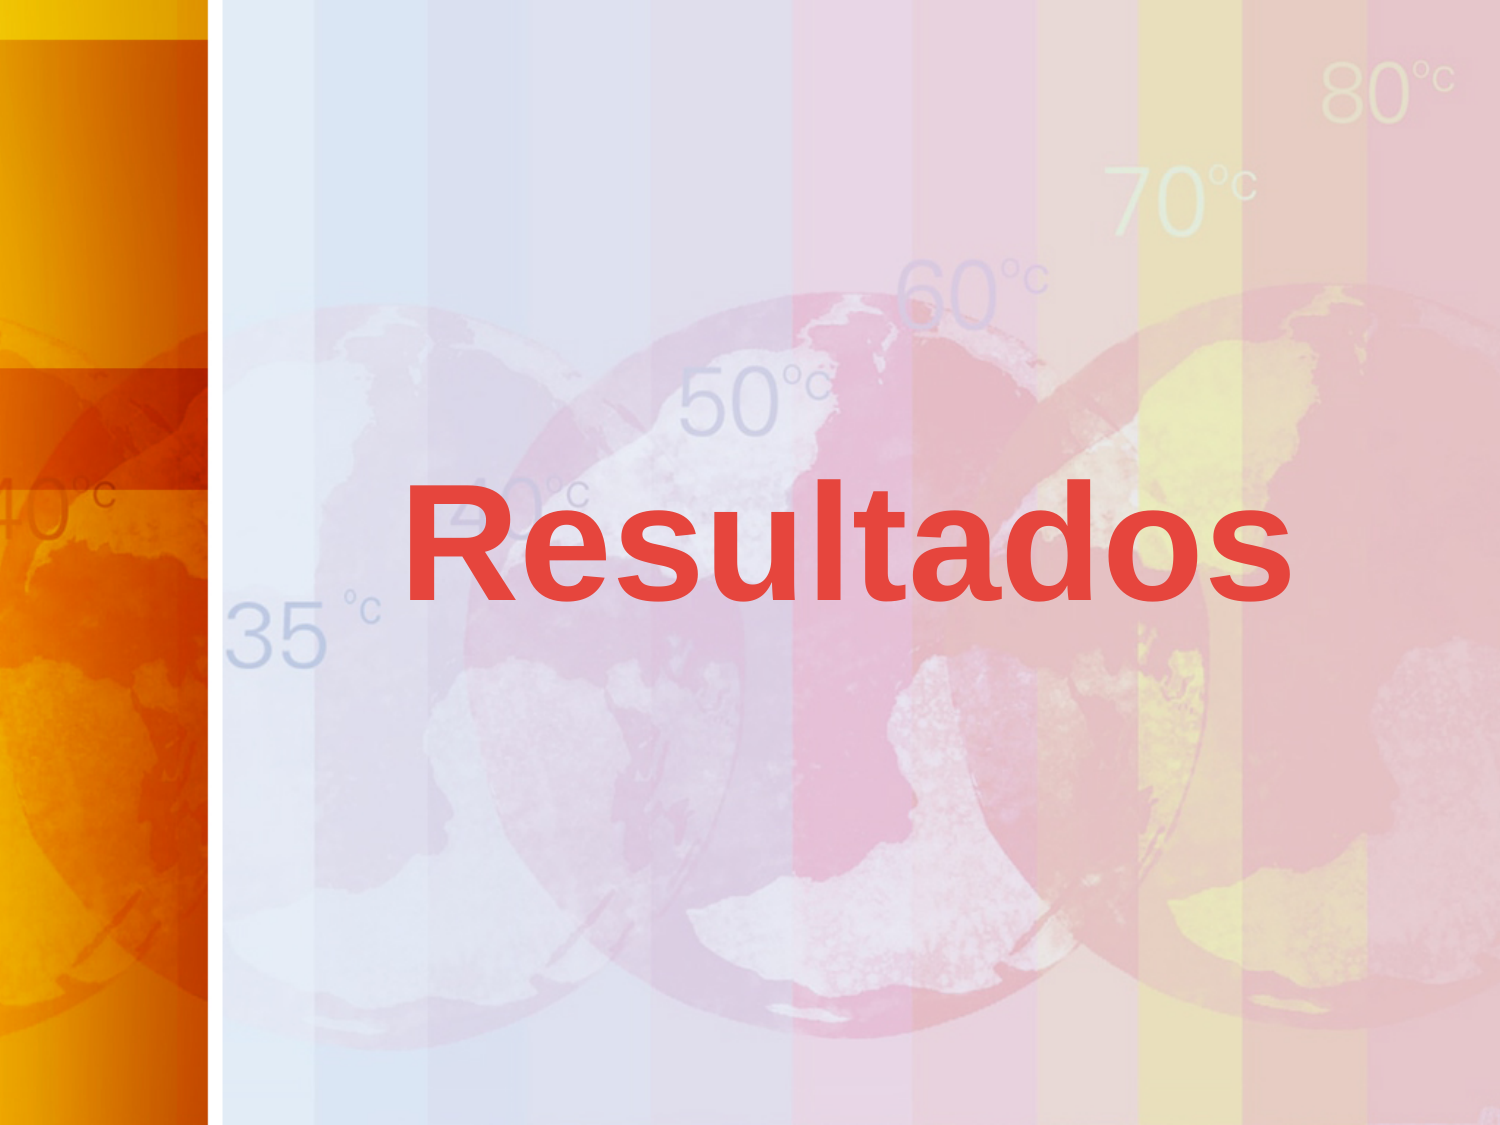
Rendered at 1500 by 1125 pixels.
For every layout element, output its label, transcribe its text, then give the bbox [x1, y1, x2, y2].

picture [0, 0, 1500, 1125]
title Resultados [257, 491, 1440, 576]
